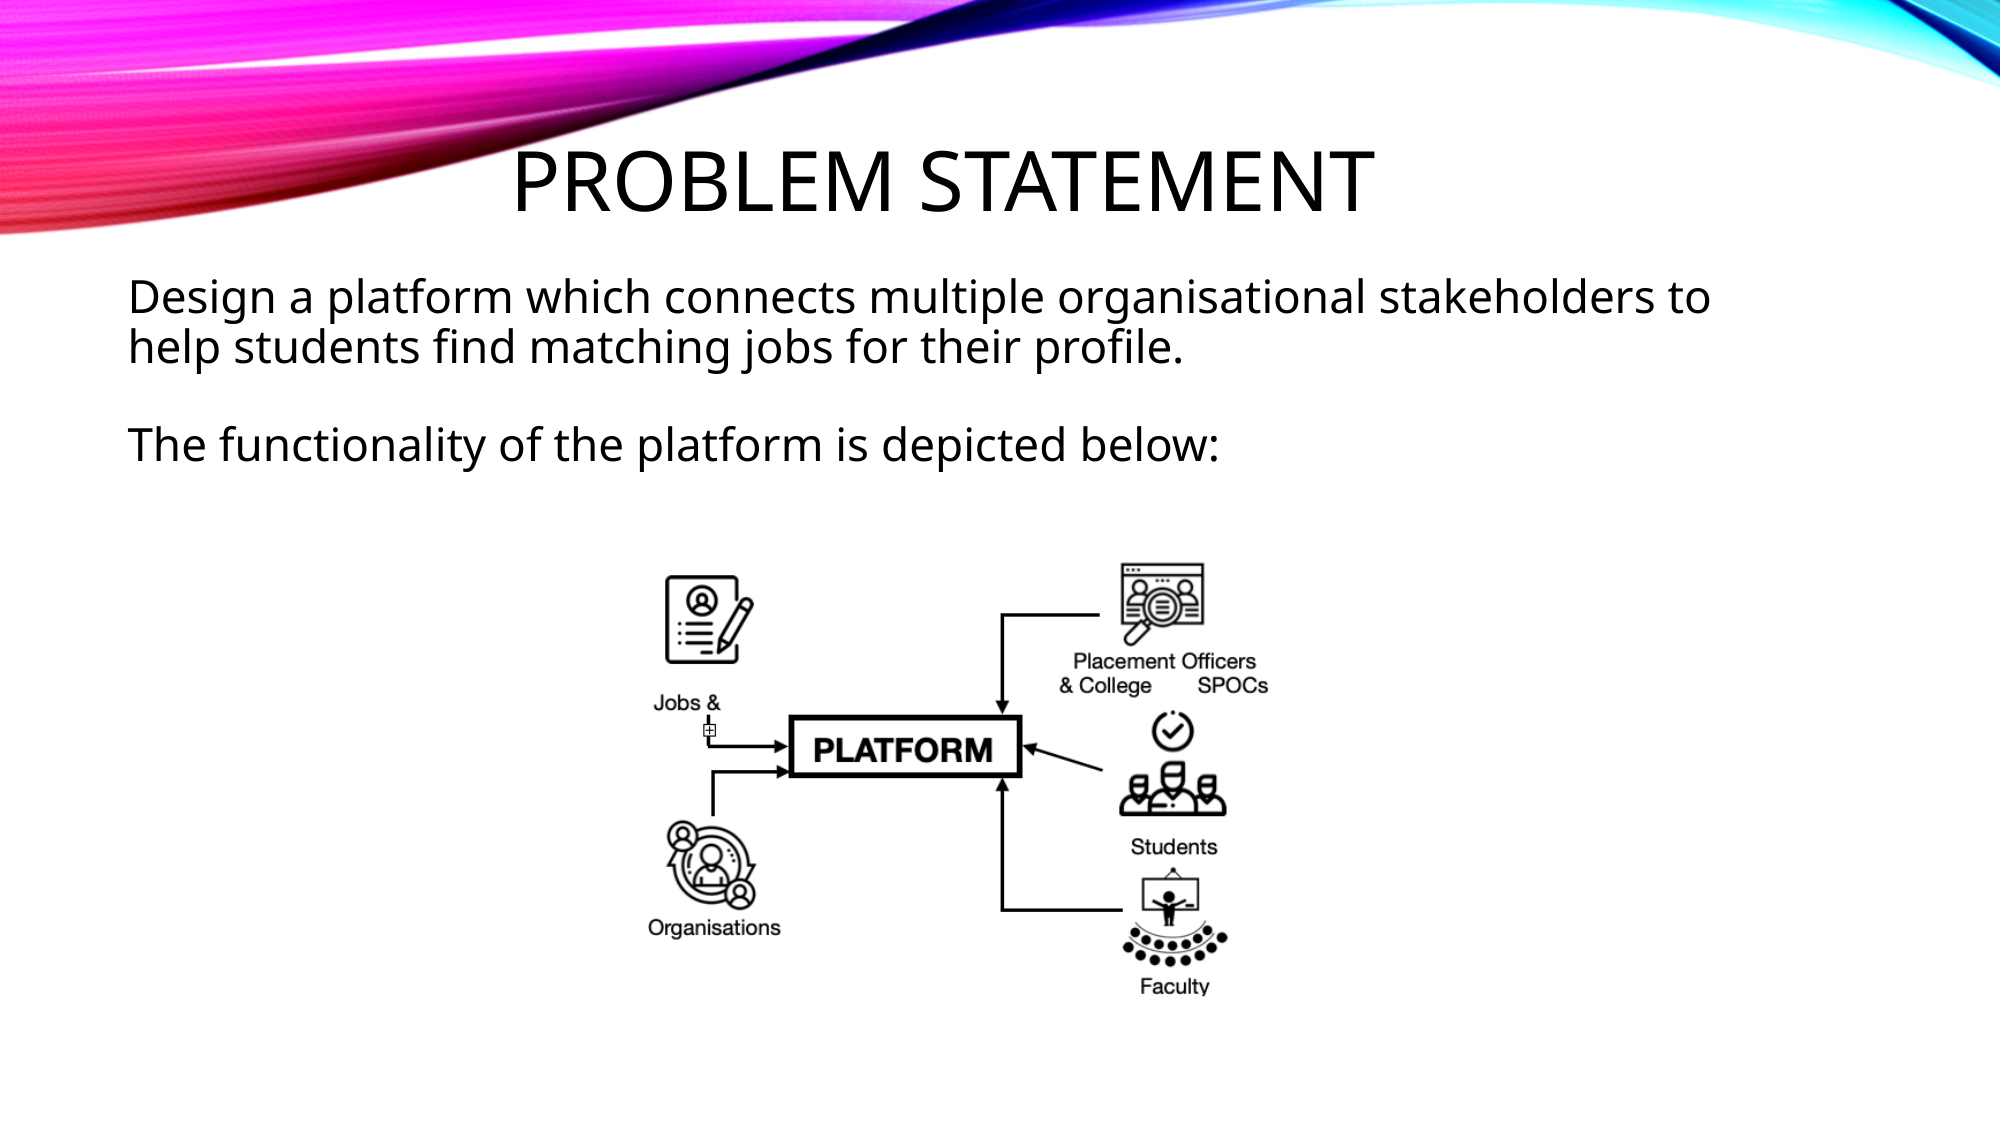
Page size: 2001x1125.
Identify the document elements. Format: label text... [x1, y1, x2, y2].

title Problem statement [112, 65, 1775, 266]
picture [0, 0, 2000, 237]
picture [1890, 0, 2000, 75]
picture [1910, 0, 2000, 45]
list Design a platform which connects multiple organisational stakeholders to help students find matching jobs for their profile. The functionality of the platform is depicted below: [112, 266, 1775, 866]
picture [610, 513, 1329, 1025]
